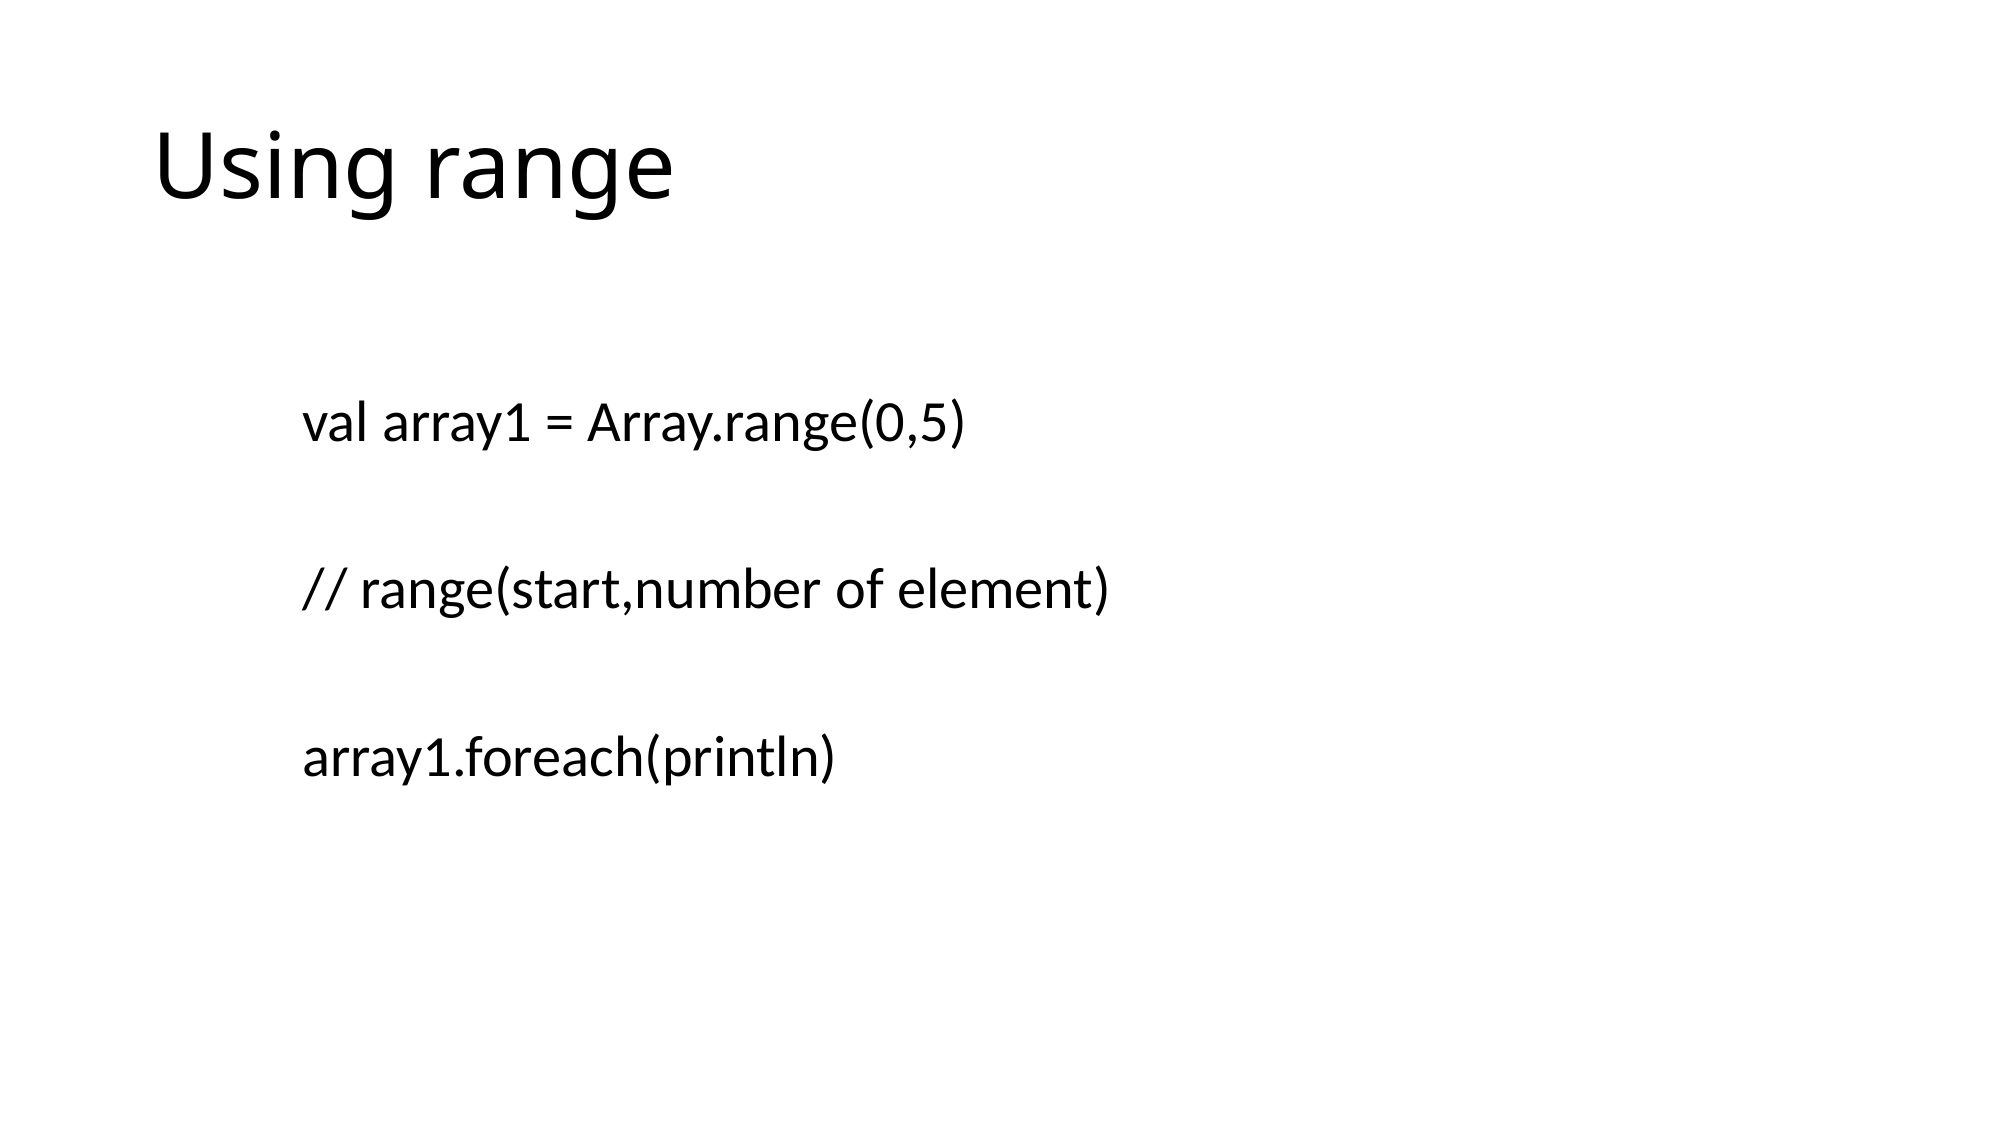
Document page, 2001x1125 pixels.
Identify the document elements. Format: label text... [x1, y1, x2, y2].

list val array1 = Array.range(0,5) // range(start,number of element) array1.foreach(println) [137, 299, 1863, 1014]
title Using range [137, 59, 1863, 278]
